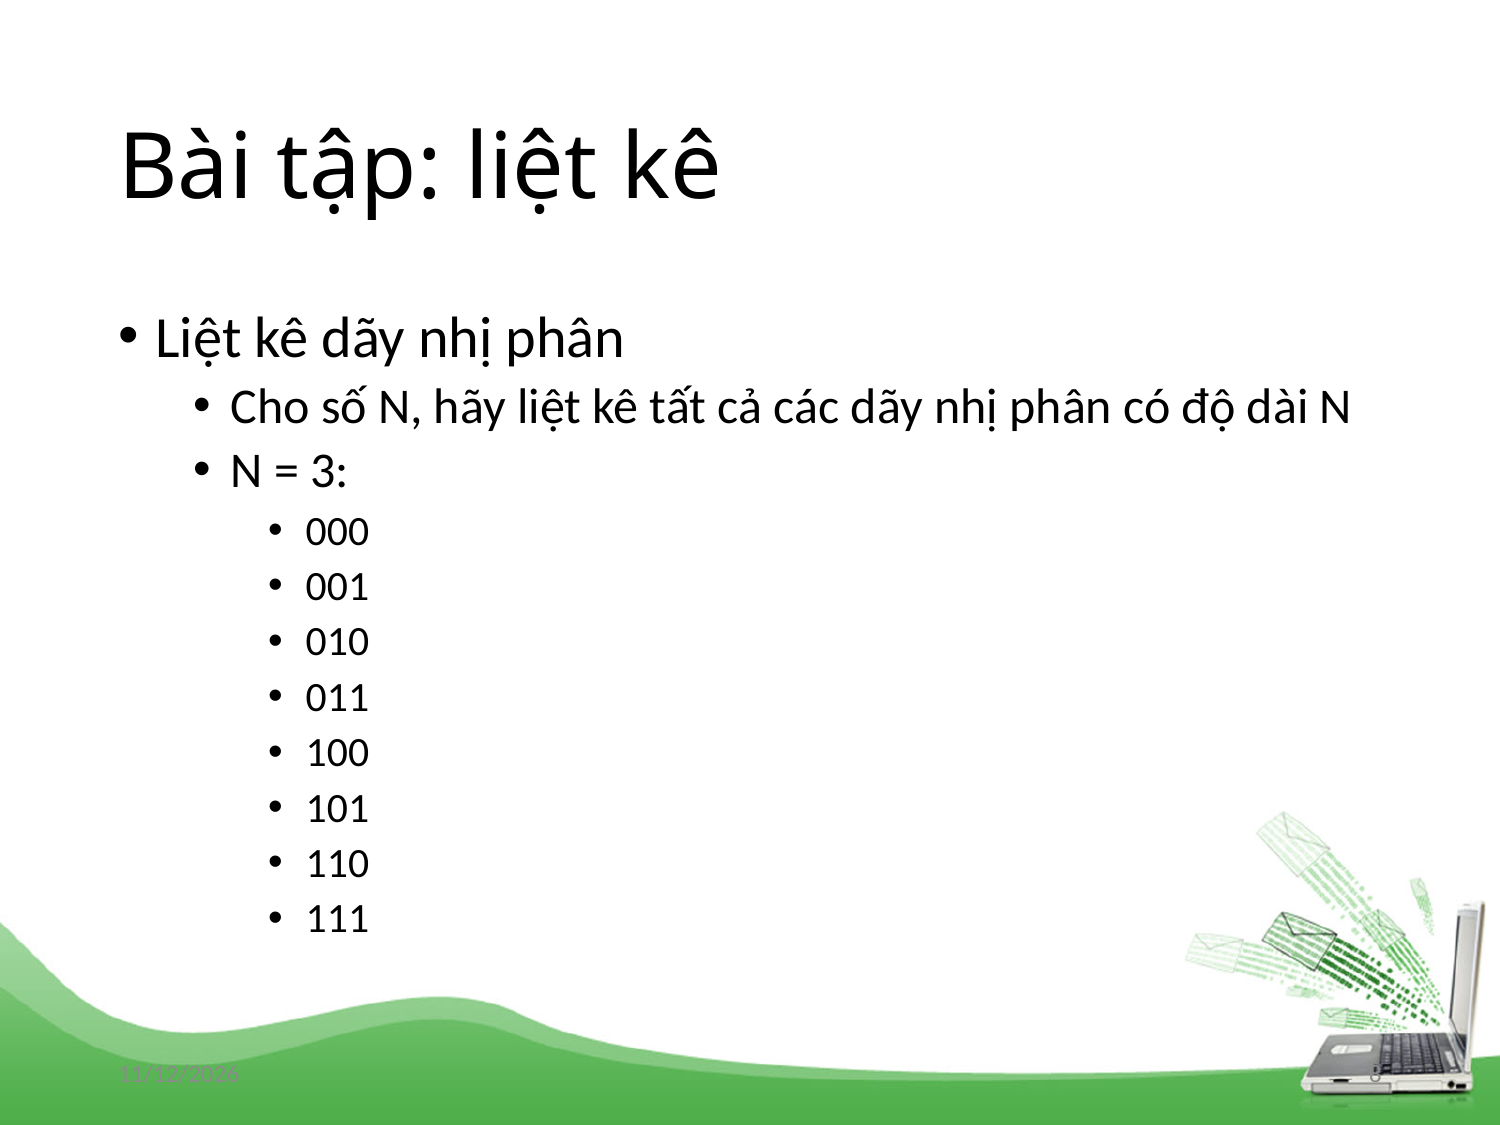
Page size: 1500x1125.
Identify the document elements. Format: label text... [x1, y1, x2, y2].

picture [0, 0, 1500, 1125]
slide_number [103, 1042, 441, 1103]
slide_number 8 [1059, 1042, 1397, 1103]
list Liệt kê dãy nhị phân Cho số N, hãy liệt kê tất cả các dãy nhị phân có độ dài N N = 3: 000 001 010 011 100 101 110 111 [103, 299, 1397, 1014]
title Bài tập: liệt kê [103, 59, 1397, 278]
